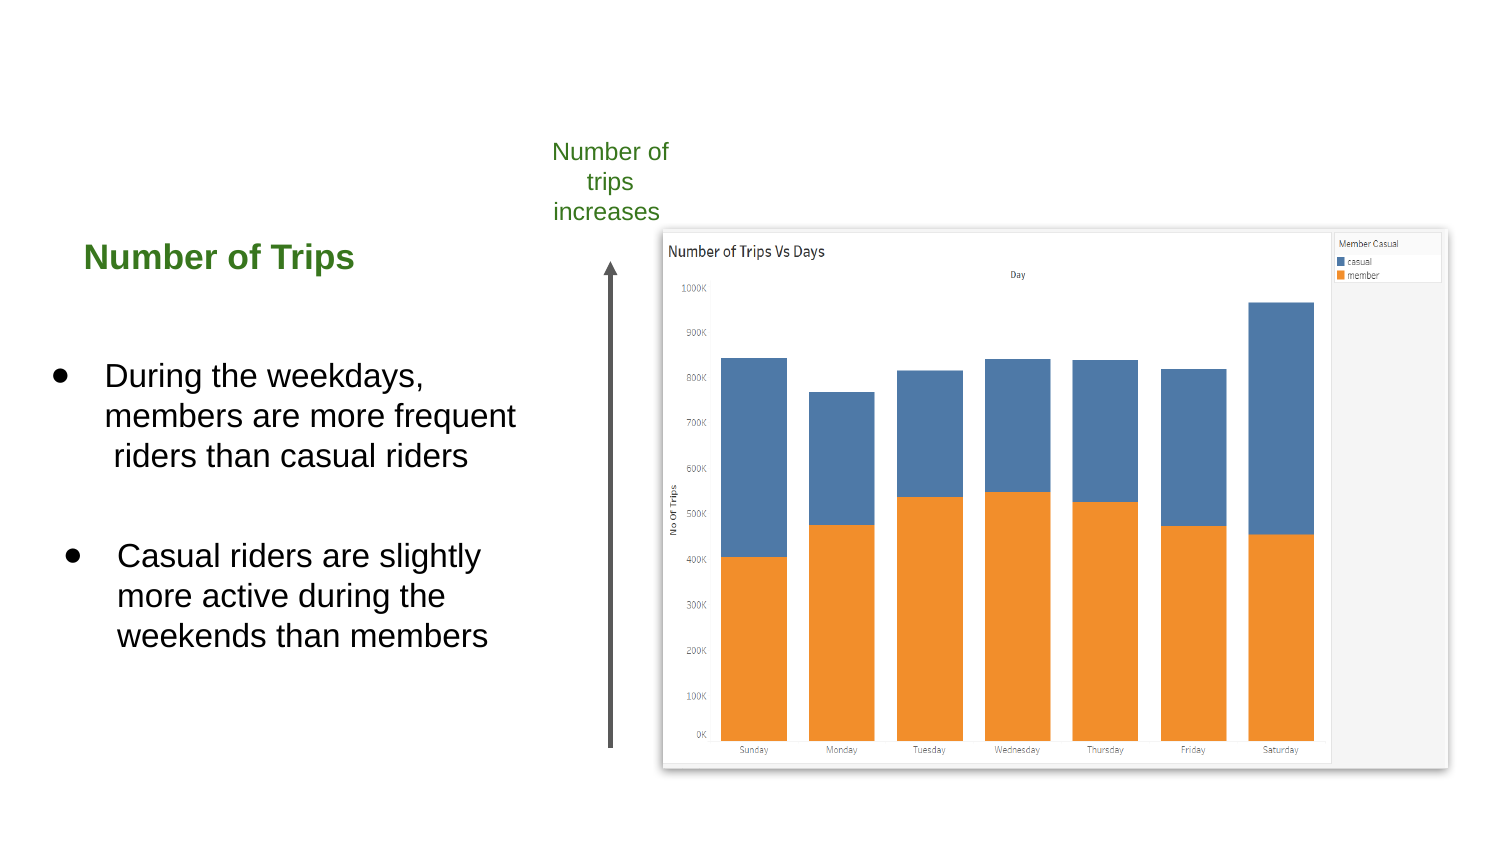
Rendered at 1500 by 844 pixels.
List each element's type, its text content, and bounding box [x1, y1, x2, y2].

text_box During the weekdays, members are more frequent riders than casual riders [14, 338, 536, 489]
text_box Casual riders are slightly more active during the weekends than members [27, 519, 548, 669]
text_box Number of trips increases [533, 120, 688, 241]
text_box Number of Trips [26, 219, 413, 292]
picture [662, 229, 1448, 769]
